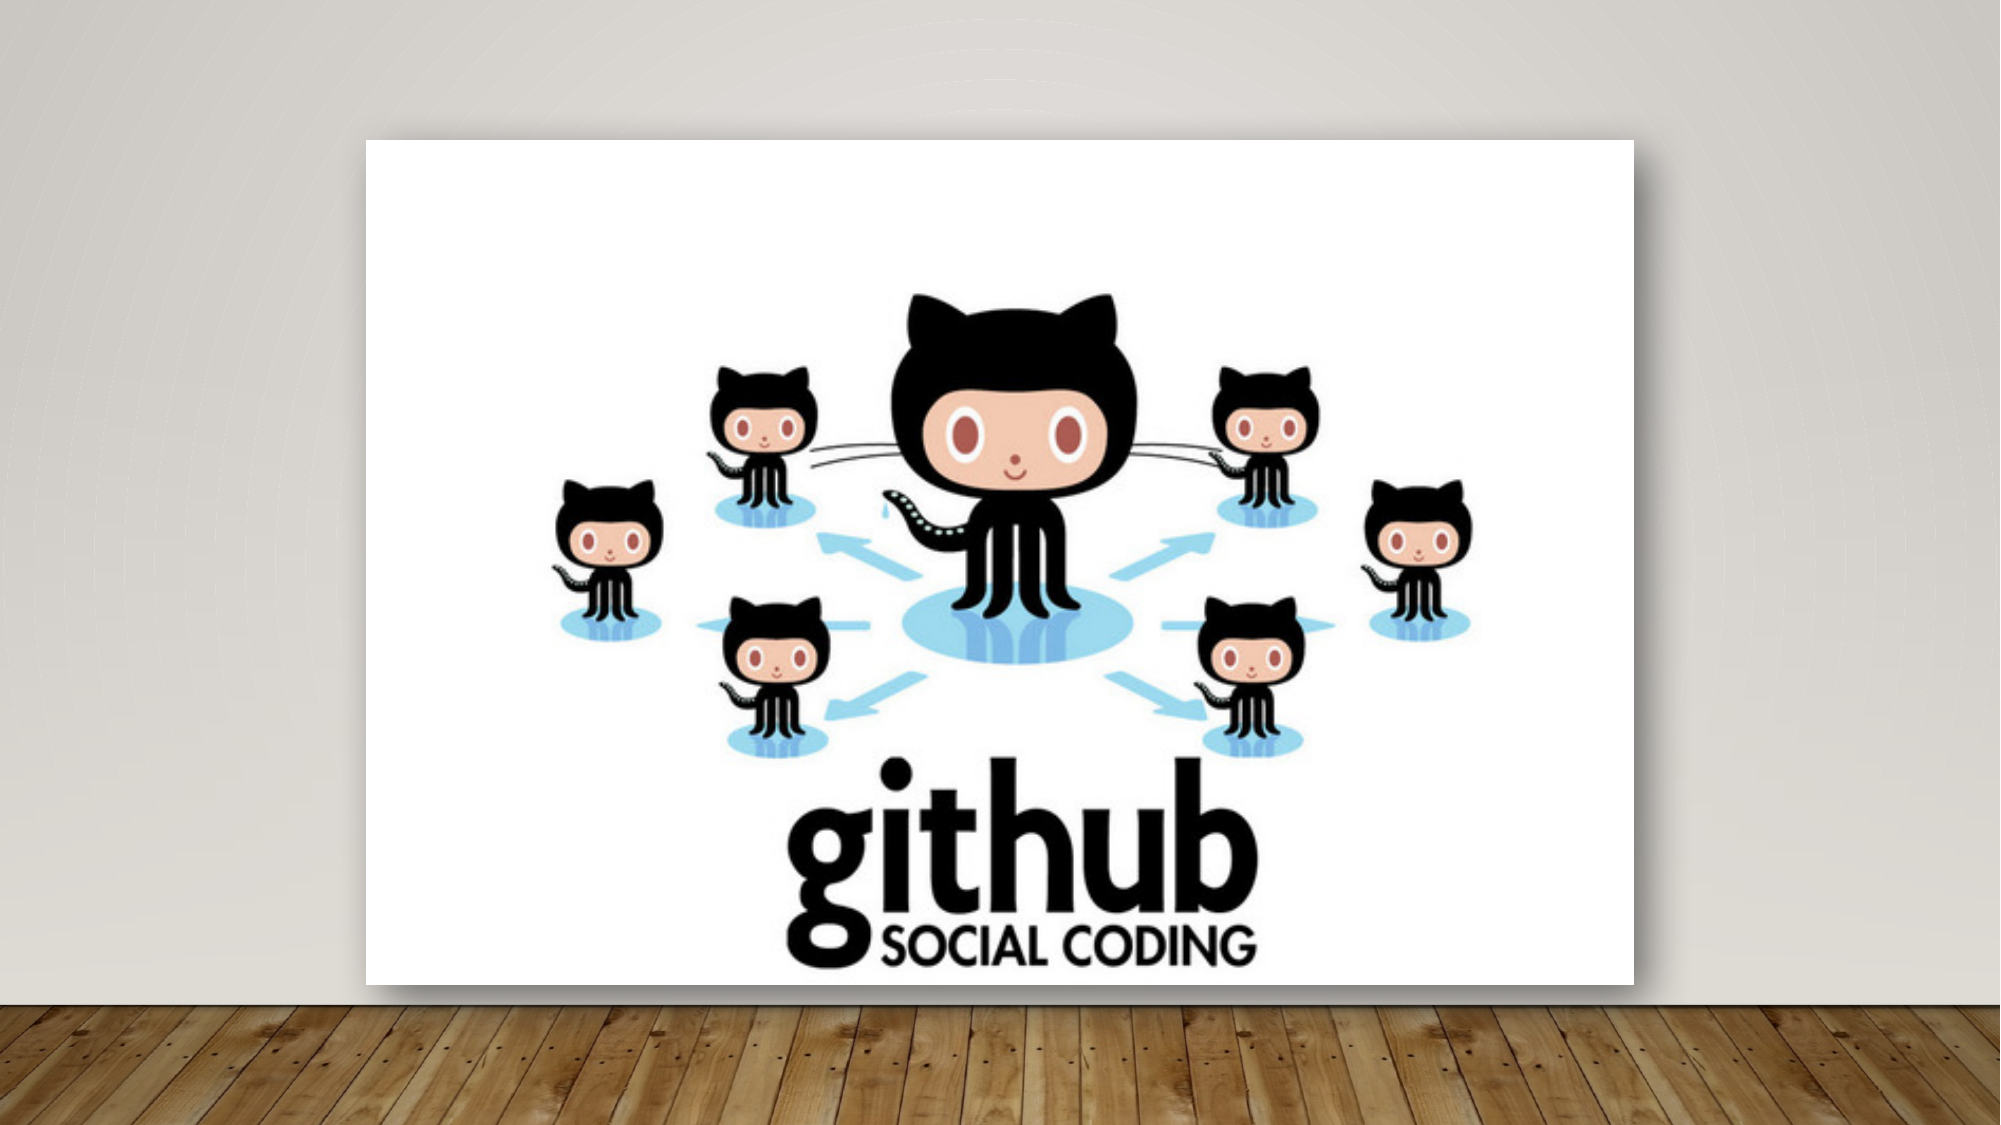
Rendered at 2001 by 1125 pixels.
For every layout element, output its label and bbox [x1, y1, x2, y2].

picture [366, 139, 1634, 985]
picture [0, 1005, 2000, 1125]
